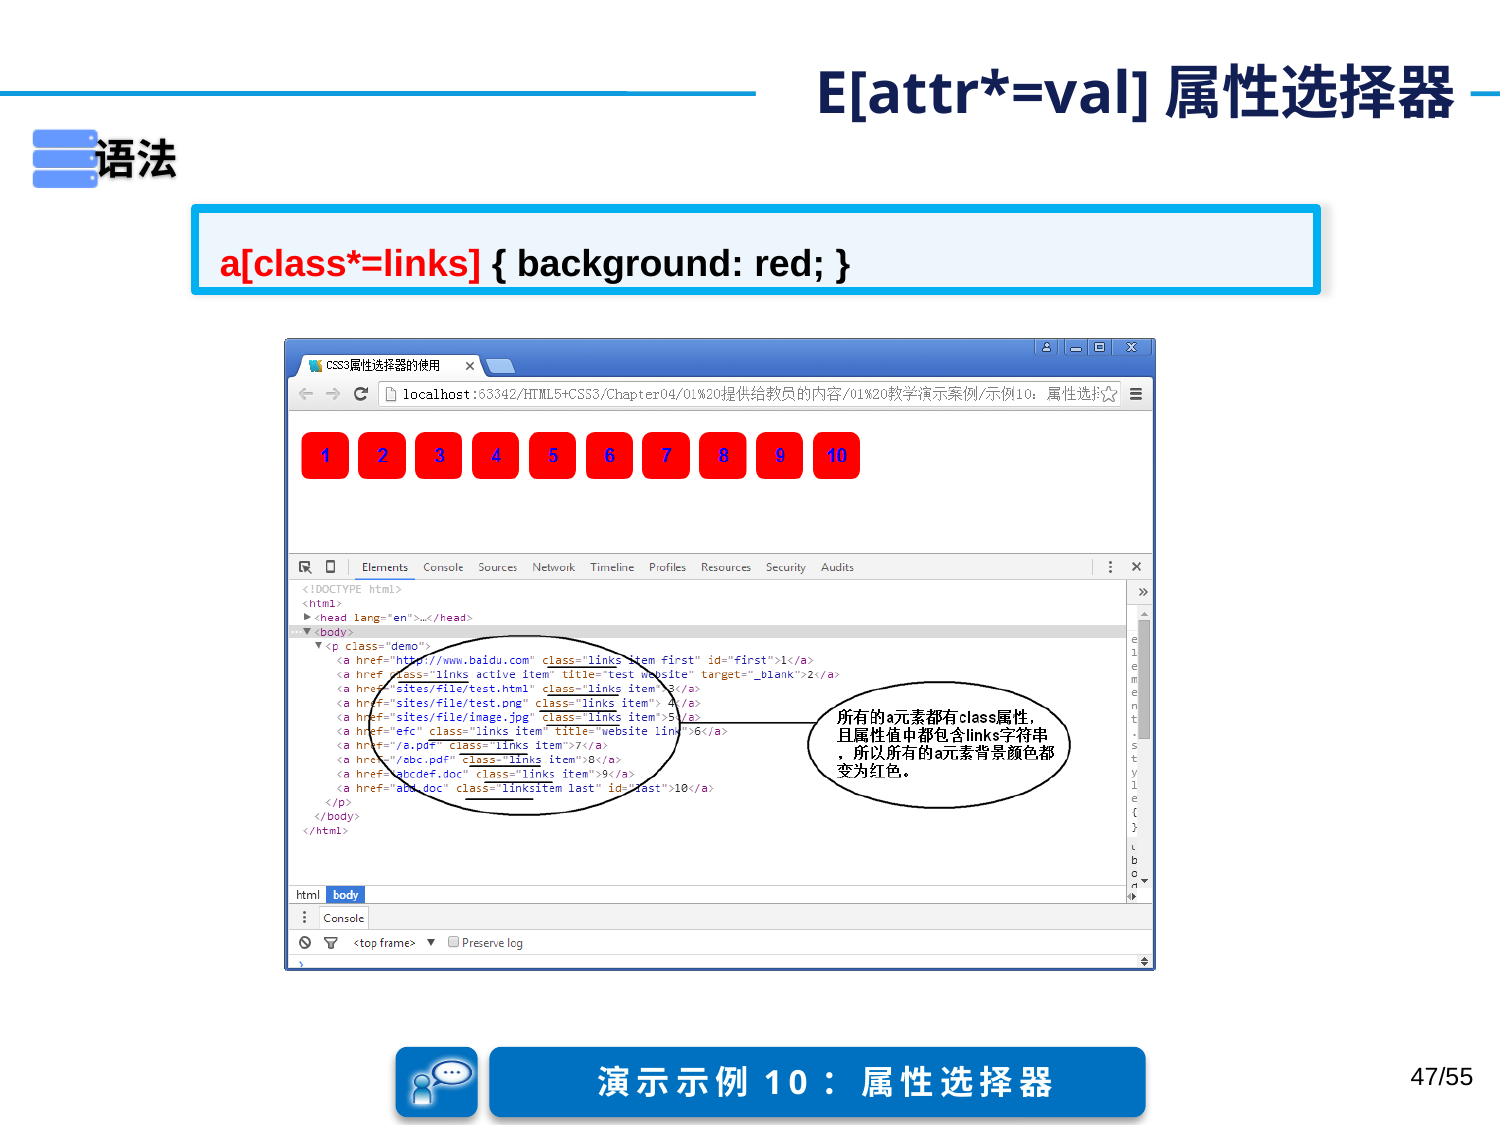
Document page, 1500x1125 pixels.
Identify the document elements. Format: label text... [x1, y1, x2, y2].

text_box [29, 125, 195, 192]
list [128, 199, 1383, 1043]
slide_number 47/55 [1149, 1053, 1489, 1114]
title E[attr*=val]属性选择器 [755, 11, 1471, 168]
picture [284, 337, 1156, 972]
text_box a[class*=links] { background: red; } [194, 208, 1317, 291]
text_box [395, 1046, 1146, 1118]
